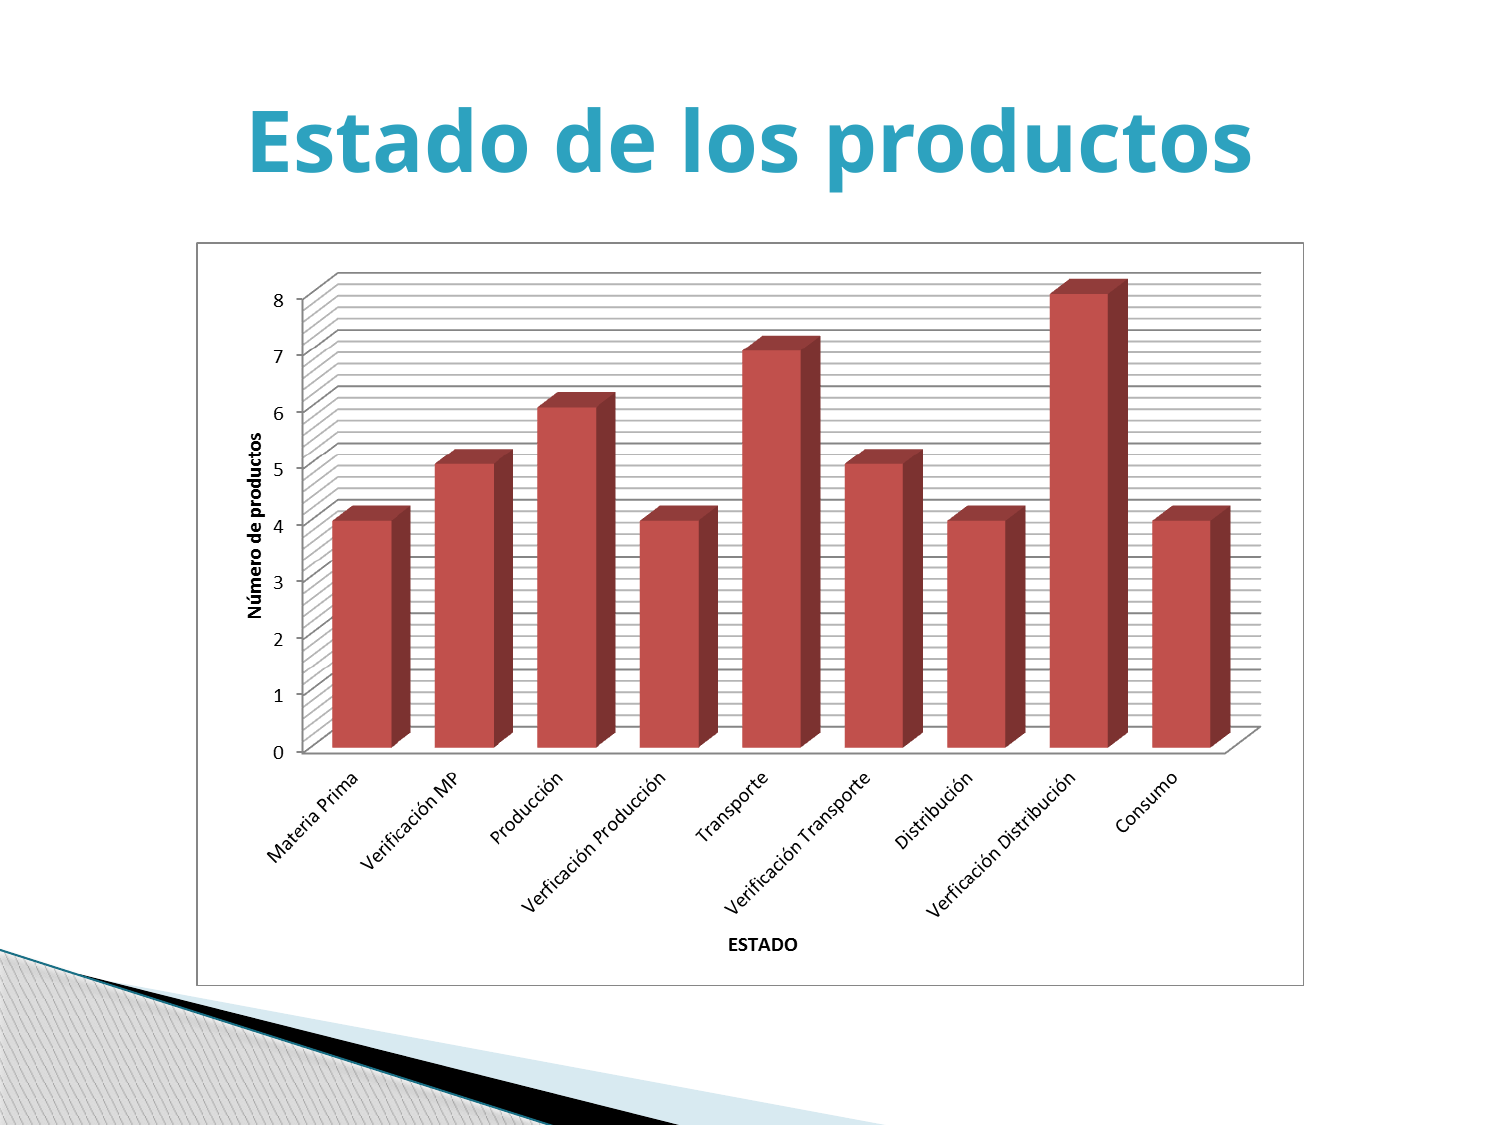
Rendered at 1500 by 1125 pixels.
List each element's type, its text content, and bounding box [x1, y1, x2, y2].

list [196, 242, 1304, 986]
title Estado de los productos [75, 45, 1425, 233]
